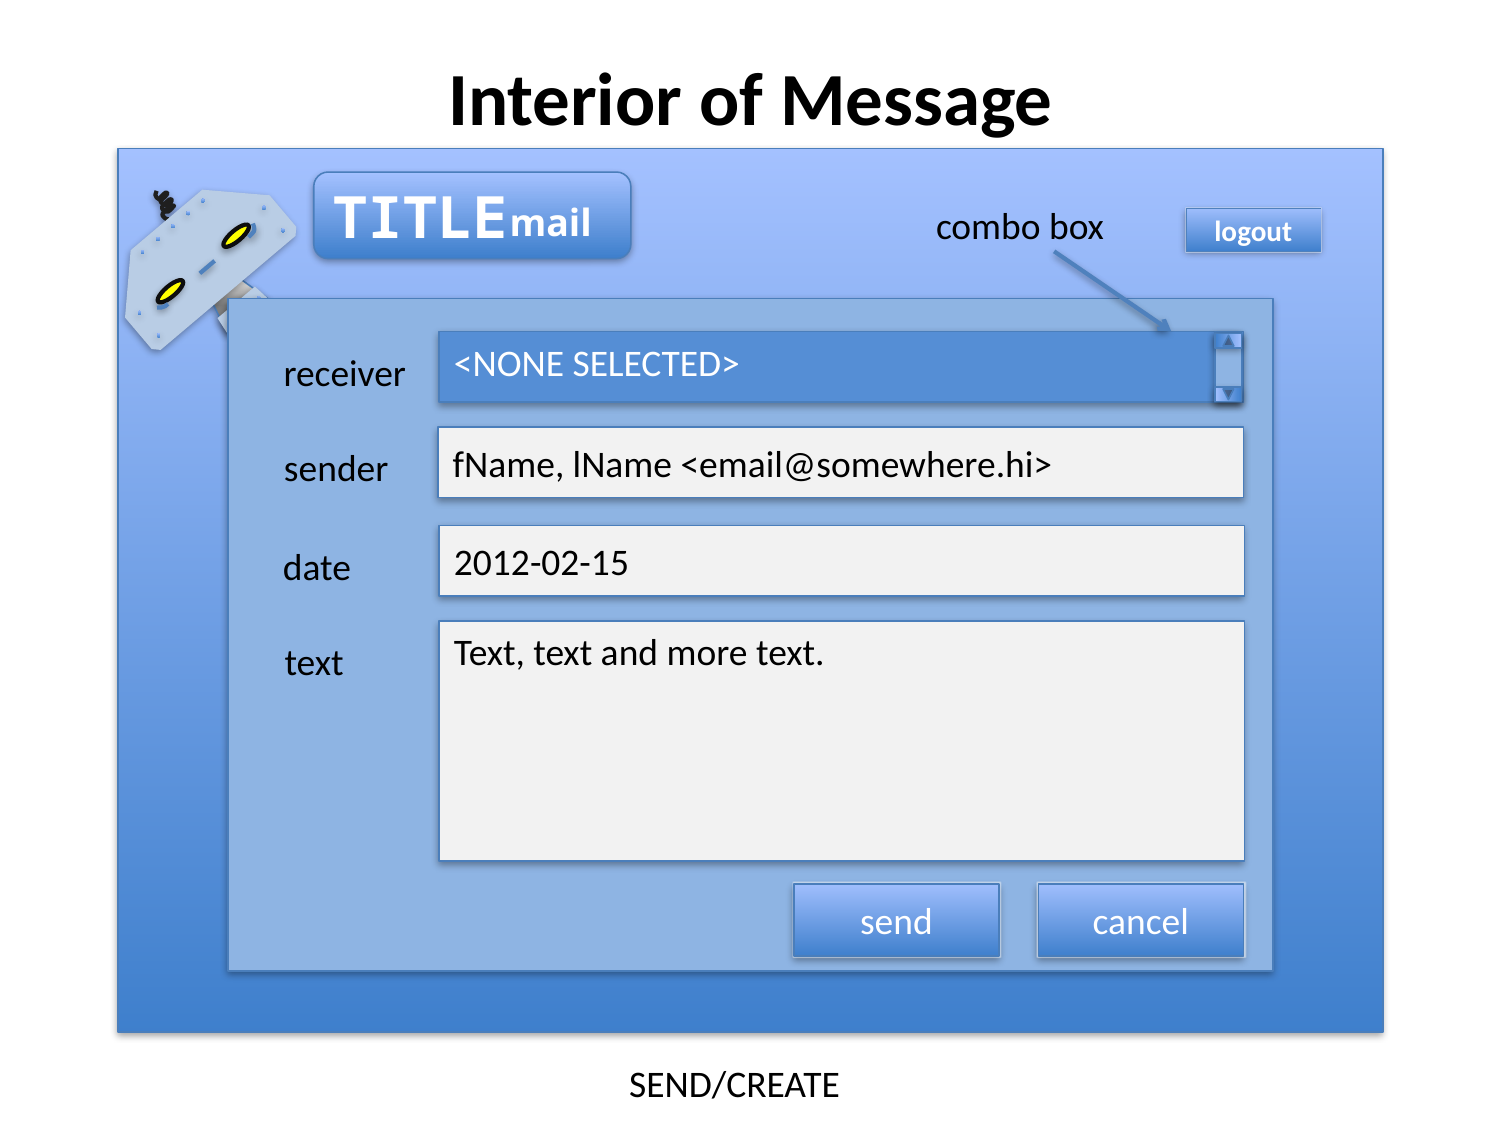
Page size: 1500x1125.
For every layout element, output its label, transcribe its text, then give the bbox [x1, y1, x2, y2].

text_box 2012-02-15 [438, 525, 1245, 597]
text_box text [269, 630, 359, 691]
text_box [1214, 331, 1242, 403]
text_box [313, 171, 647, 259]
text_box logout [1185, 208, 1322, 252]
text_box send [793, 883, 1000, 957]
text_box combo box [921, 194, 1120, 255]
text_box SEND/CREATE [614, 1052, 855, 1113]
text_box [227, 298, 1274, 972]
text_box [1053, 251, 1172, 332]
text_box [117, 148, 1384, 1033]
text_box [103, 179, 294, 336]
text_box date [268, 535, 367, 595]
text_box sender [269, 436, 404, 497]
text_box cancel [1038, 883, 1244, 957]
text_box Interior of Message [228, 42, 1274, 148]
text_box Text, text and more text. [438, 620, 1245, 862]
text_box <NONE SELECTED> [438, 331, 1211, 403]
text_box fName, lName <email@somewhere.hi> [437, 426, 1244, 498]
text_box receiver [268, 341, 421, 401]
